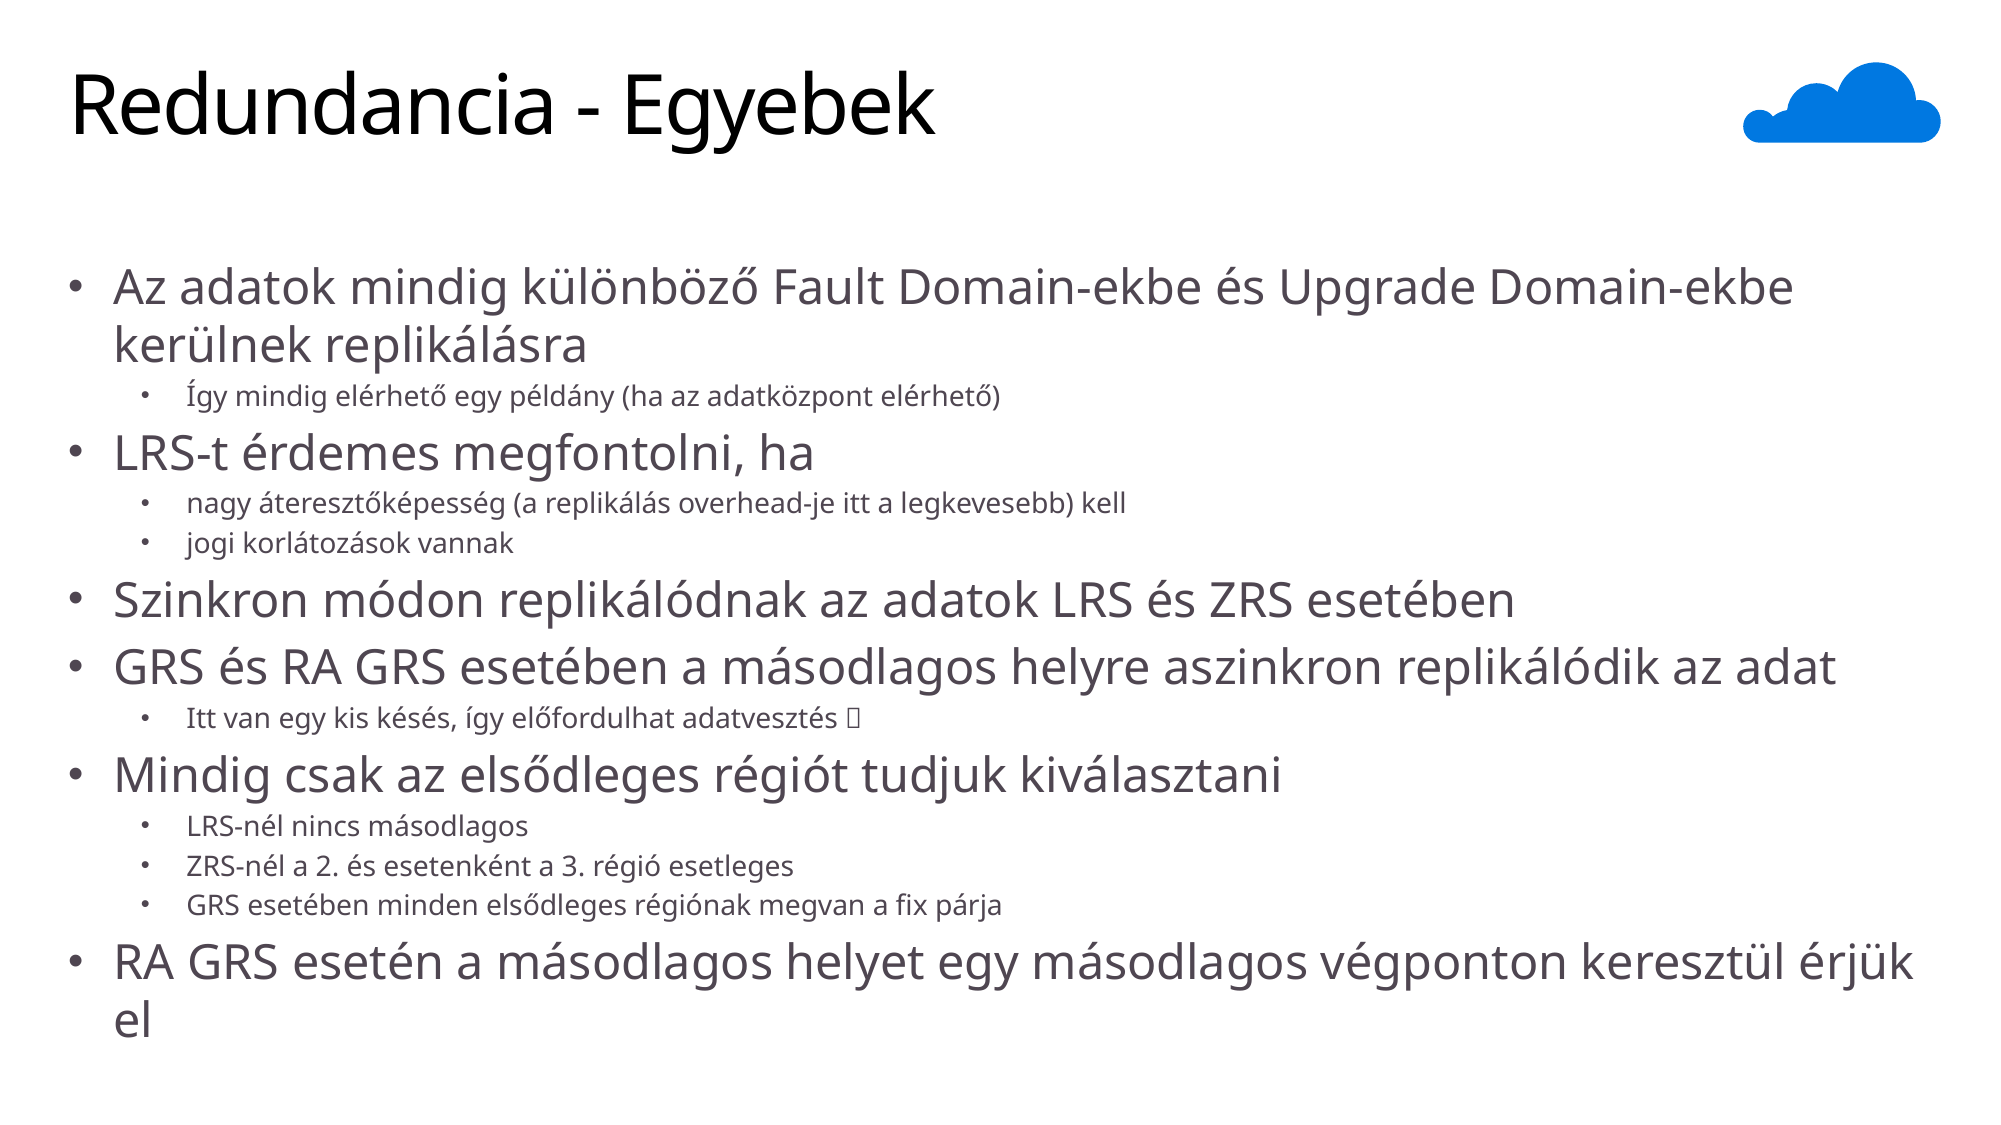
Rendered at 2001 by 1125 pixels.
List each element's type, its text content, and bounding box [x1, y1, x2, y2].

list Az adatok mindig különböző Fault Domain-ekbe és Upgrade Domain-ekbe kerülnek replikálásra Így mindig elérhető egy példány (ha az adatközpont elérhető) LRS-t érdemes megfontolni, ha nagy áteresztőképesség (a replikálás overhead-je itt a legkevesebb) kell jogi korlátozások vannak Szinkron módon replikálódnak az adatok LRS és ZRS esetében GRS és RA GRS esetében a másodlagos helyre aszinkron replikálódik az adat Itt van egy kis késés, így előfordulhat adatvesztés  Mindig csak az elsődleges régiót tudjuk kiválasztani LRS-nél nincs másodlagos ZRS-nél a 2. és esetenként a 3. régió esetleges GRS esetében minden elsődleges régiónak megvan a fix párja RA GRS esetén a másodlagos helyet egy másodlagos végponton keresztül érjük el [44, 241, 1957, 1064]
title Redundancia - Egyebek [44, 47, 1957, 196]
